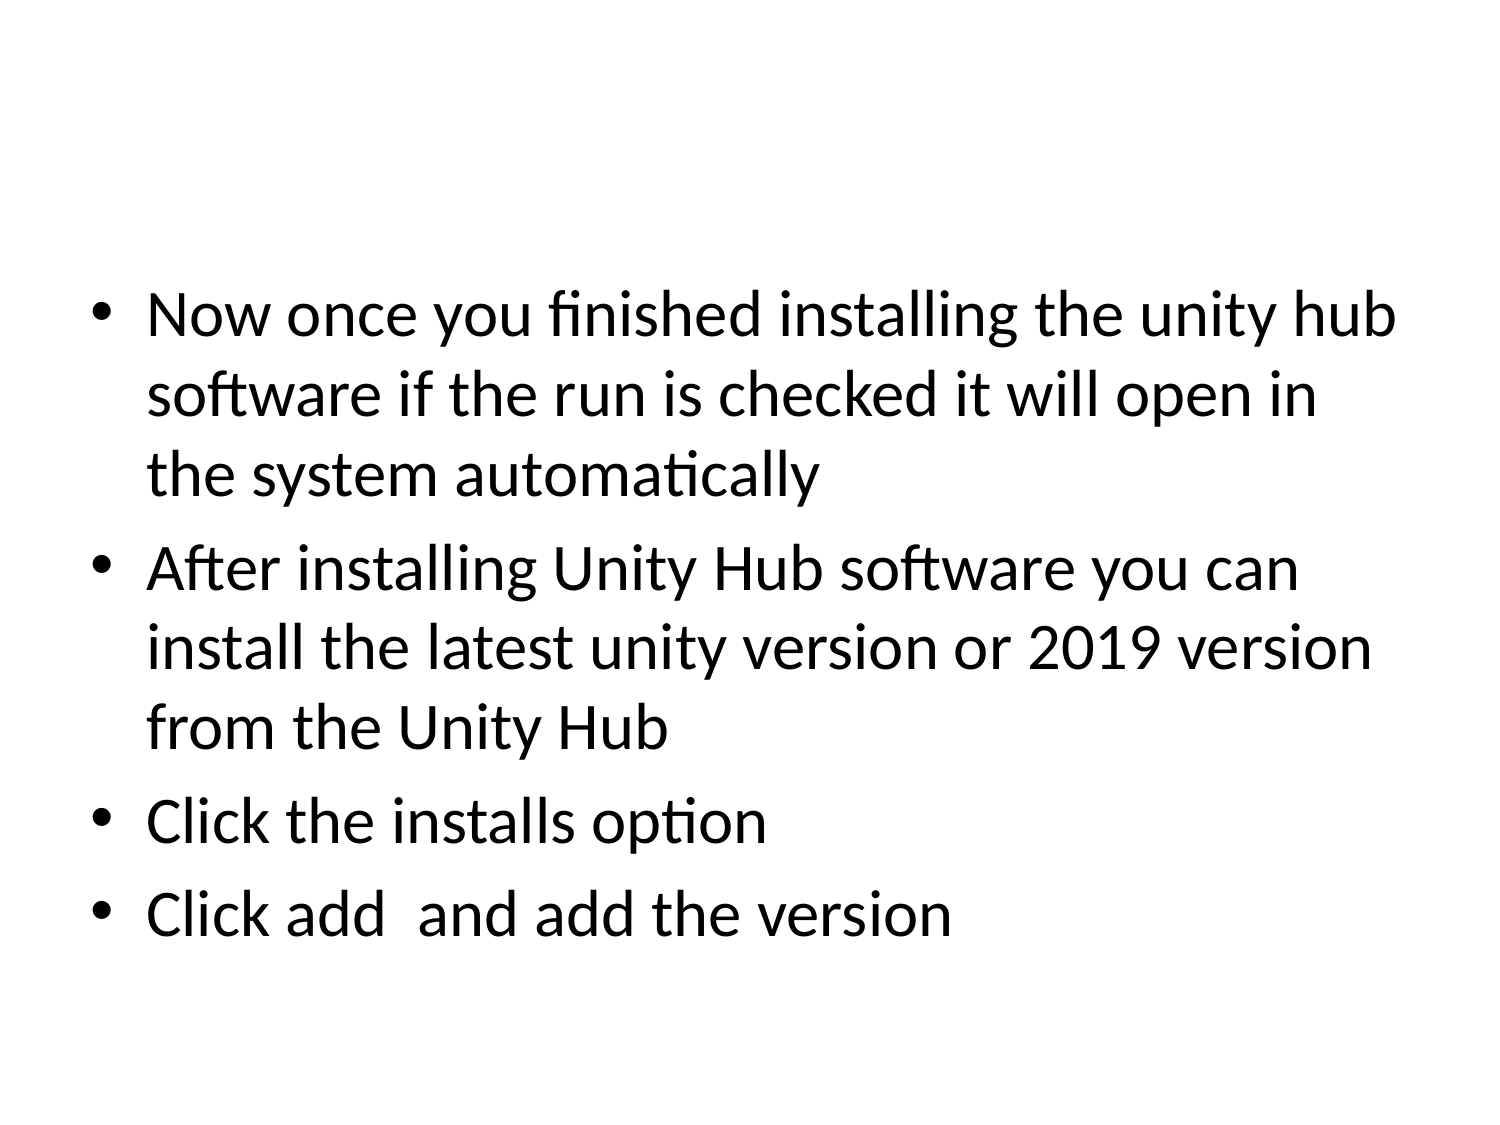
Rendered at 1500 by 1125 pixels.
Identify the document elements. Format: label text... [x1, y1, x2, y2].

list Now once you finished installing the unity hub software if the run is checked it will open in the system automatically After installing Unity Hub software you can install the latest unity version or 2019 version from the Unity Hub Click the installs option Click add and add the version [75, 262, 1425, 1005]
